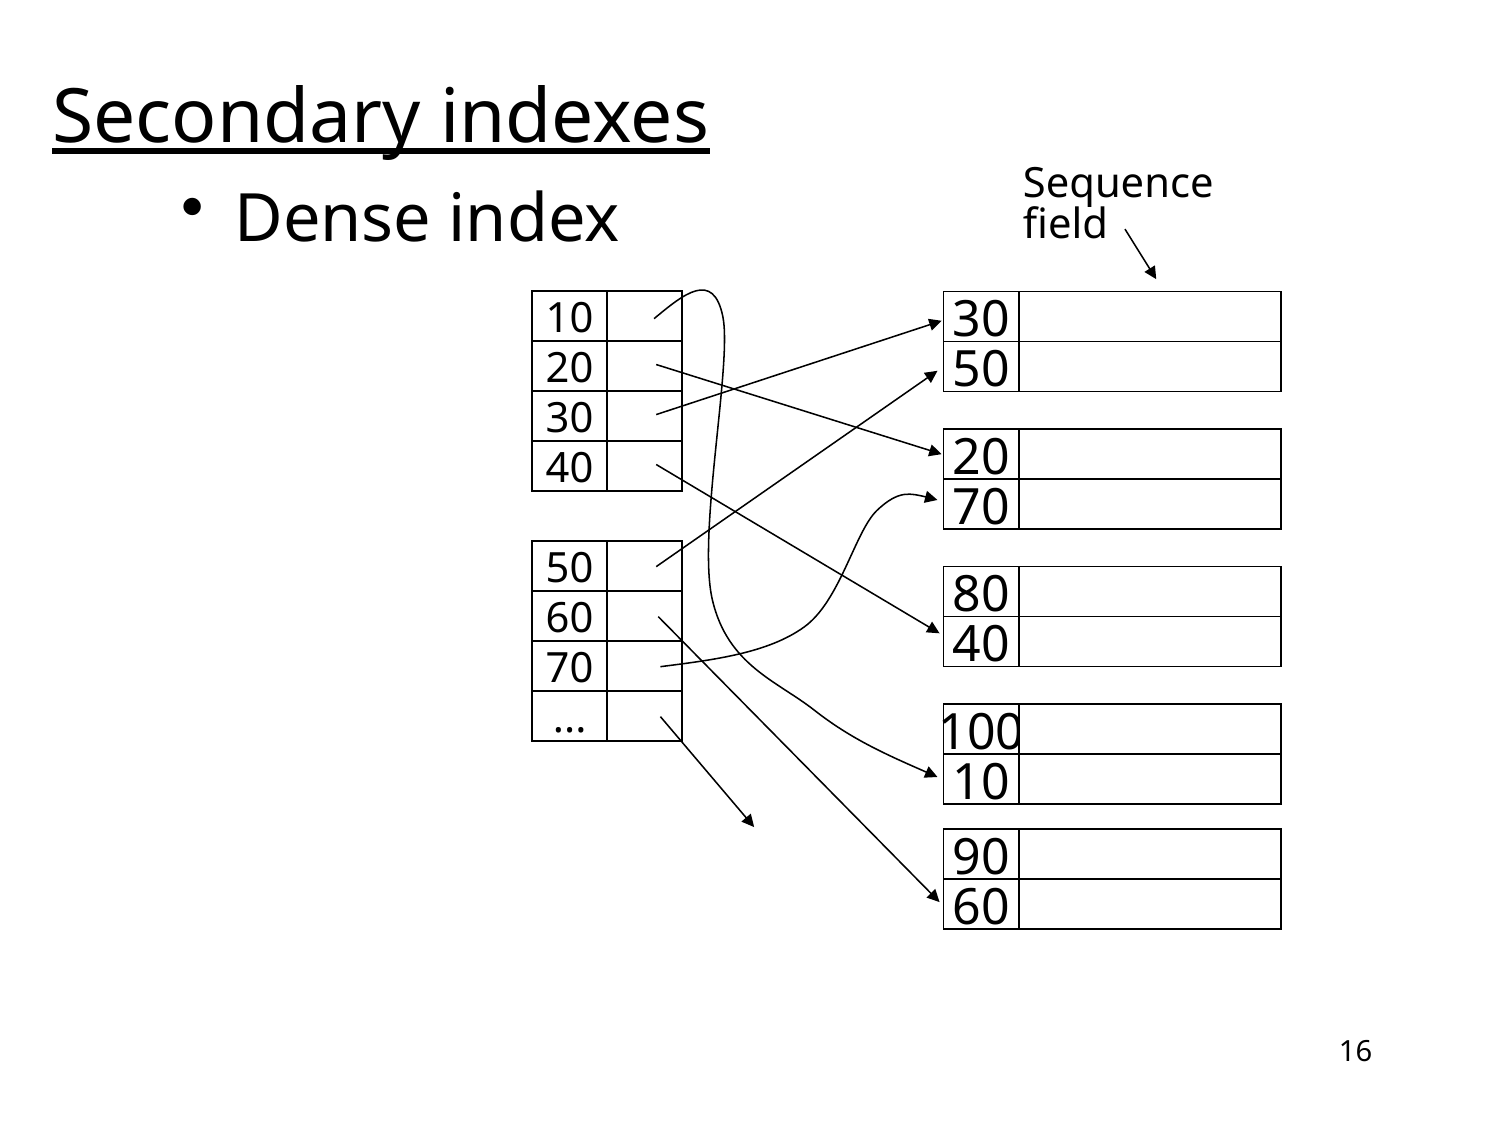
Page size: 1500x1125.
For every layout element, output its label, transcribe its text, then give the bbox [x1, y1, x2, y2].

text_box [947, 291, 1282, 392]
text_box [947, 703, 1282, 805]
text_box Sequence field [1008, 148, 1229, 250]
text_box [1124, 229, 1157, 280]
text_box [943, 828, 1282, 930]
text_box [947, 428, 1282, 530]
text_box Dense index [166, 167, 635, 262]
text_box Secondary indexes [37, 52, 1313, 173]
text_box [947, 566, 1282, 667]
slide_number 16 [1074, 1024, 1388, 1101]
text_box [531, 269, 942, 903]
